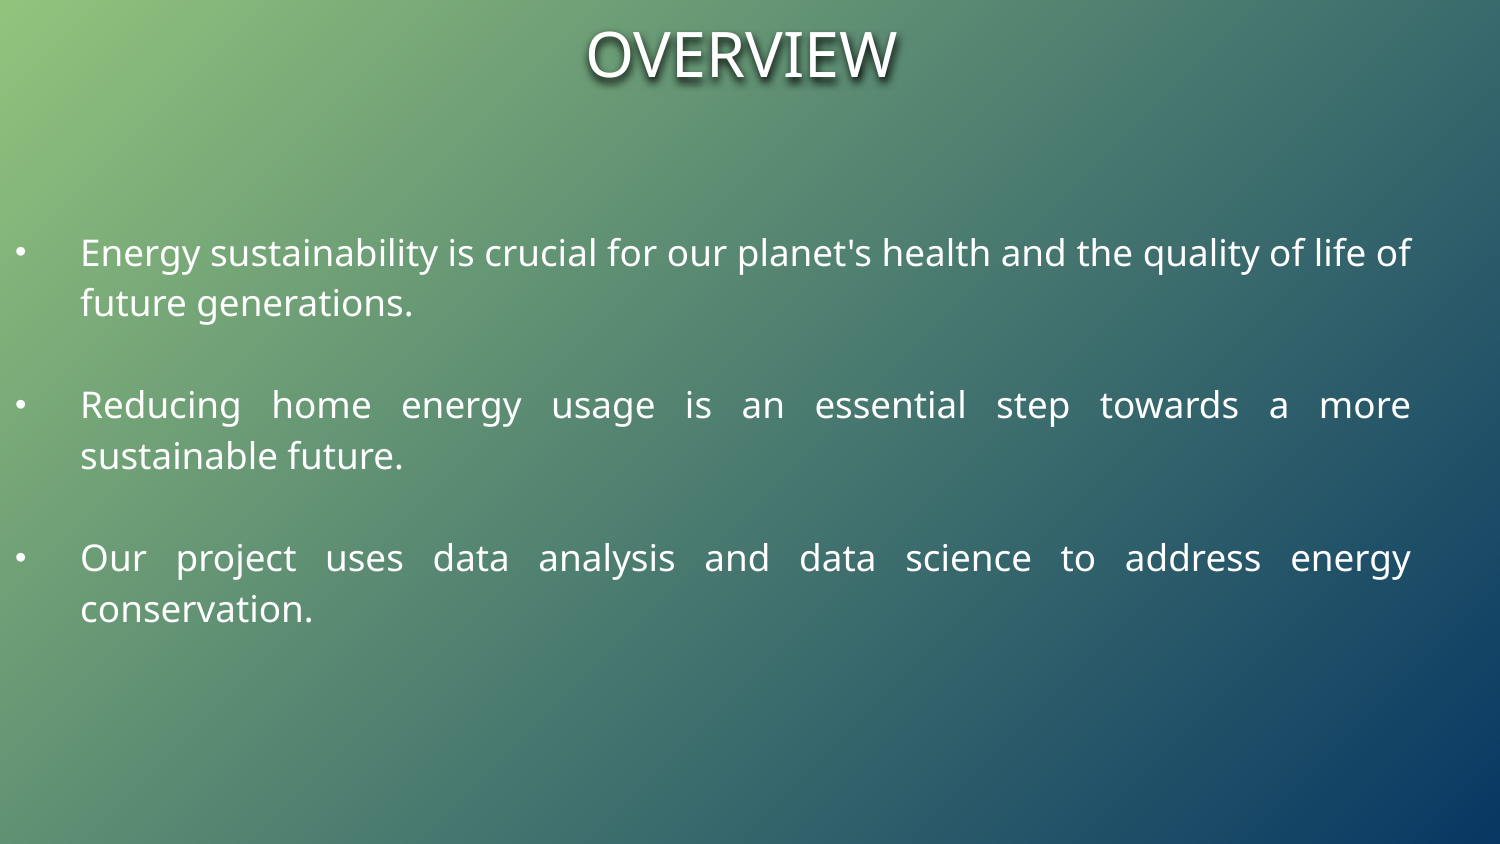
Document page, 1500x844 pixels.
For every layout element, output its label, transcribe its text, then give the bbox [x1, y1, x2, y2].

list Energy sustainability is crucial for our planet's health and the quality of life of future generations. Reducing home energy usage is an essential step towards a more sustainable future. Our project uses data analysis and data science to address energy conservation. [0, 120, 1429, 806]
title OVERVIEW [0, 0, 1500, 109]
